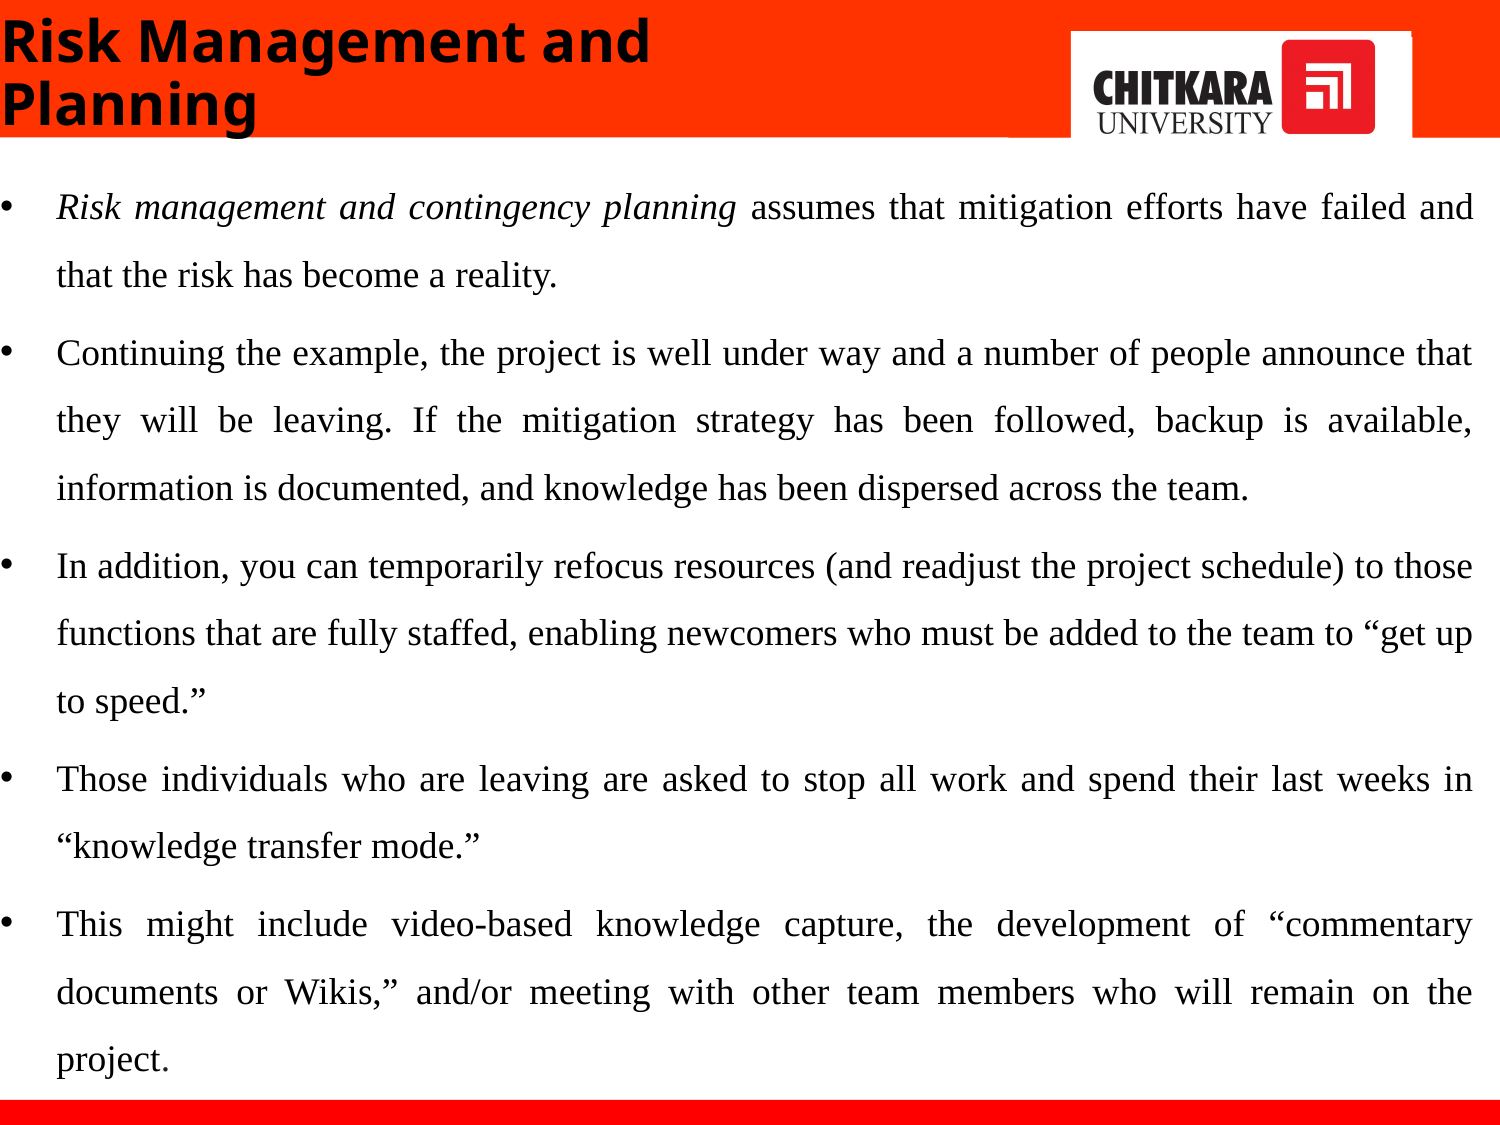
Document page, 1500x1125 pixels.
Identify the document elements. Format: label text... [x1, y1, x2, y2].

title Risk Management and Planning [0, 0, 900, 150]
picture [1074, 37, 1390, 138]
list Risk management and contingency planning assumes that mitigation efforts have failed and that the risk has become a reality. Continuing the example, the project is well under way and a number of people announce that they will be leaving. If the mitigation strategy has been followed, backup is available, information is documented, and knowledge has been dispersed across the team. In addition, you can temporarily refocus resources (and readjust the project schedule) to those functions that are fully staffed, enabling newcomers who must be added to the team to “get up to speed.” Those individuals who are leaving are asked to stop all work and spend their last weeks in “knowledge transfer mode.” This might include video-based knowledge capture, the development of “commentary documents or Wikis,” and/or meeting with other team members who will remain on the project. [0, 160, 1475, 1048]
